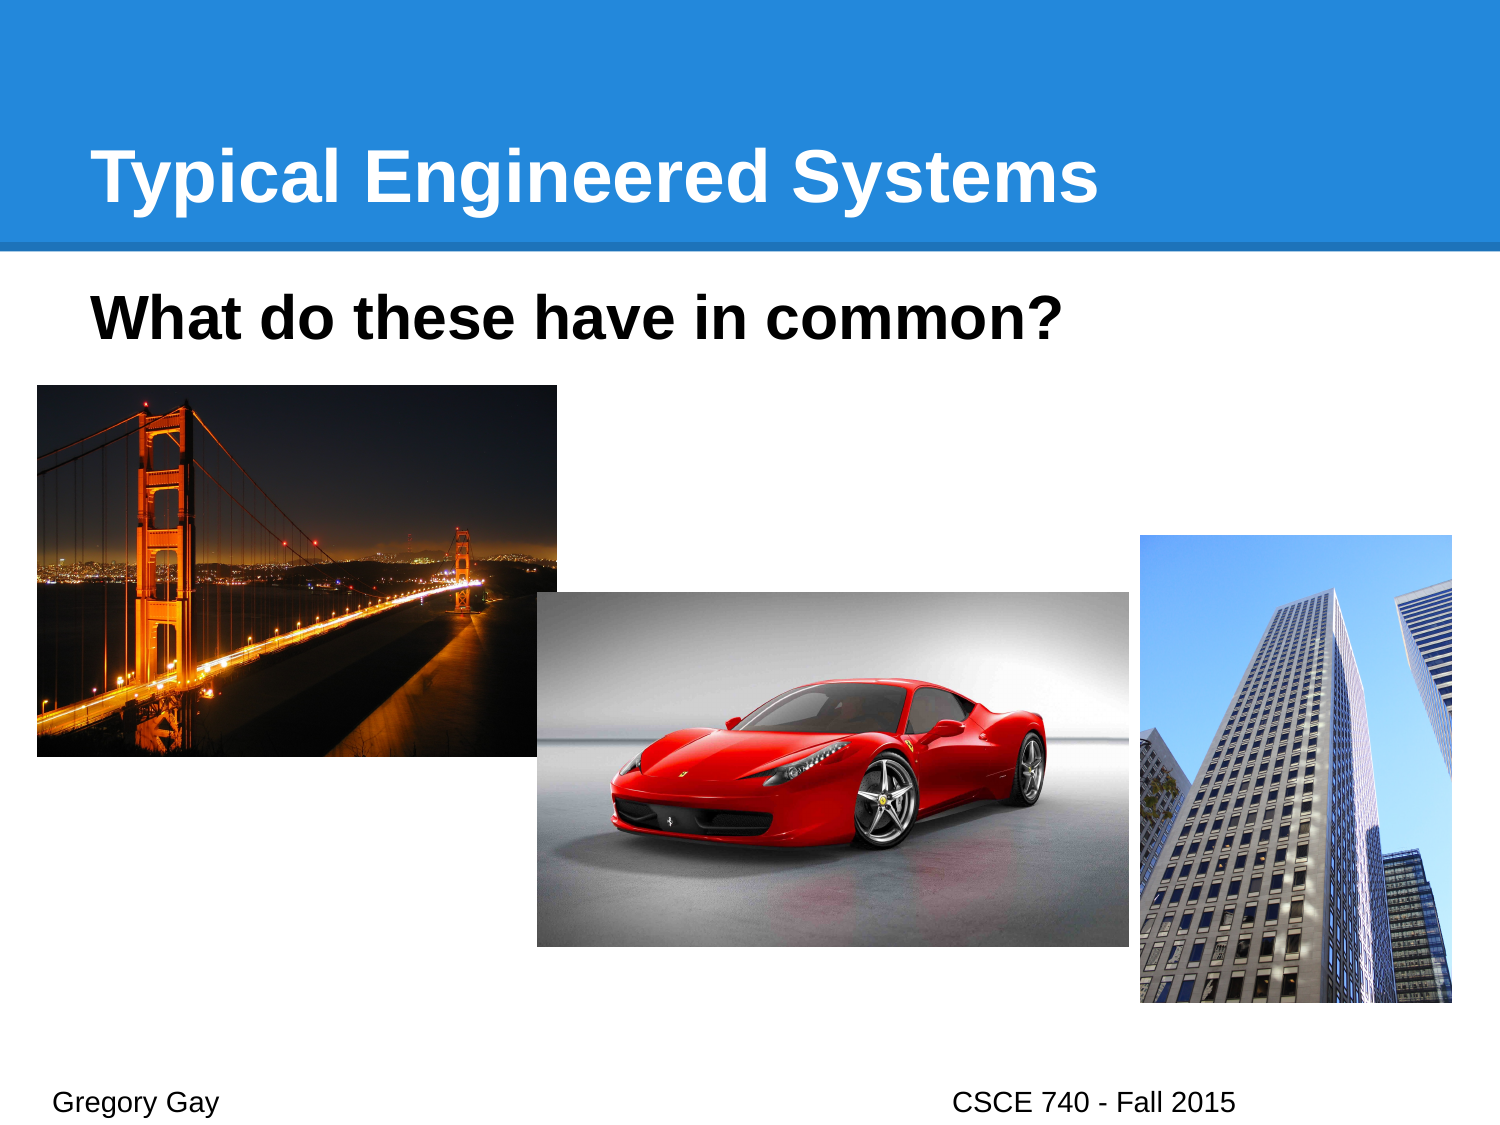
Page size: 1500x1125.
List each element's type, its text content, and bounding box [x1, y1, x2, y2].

title Typical Engineered Systems [75, 45, 1425, 233]
picture [36, 385, 1130, 947]
text_box Gregory Gay CSCE 740 - Fall 2015 14 [37, 1068, 1463, 1114]
picture [1140, 535, 1453, 1003]
list What do these have in common? [75, 262, 1500, 1033]
